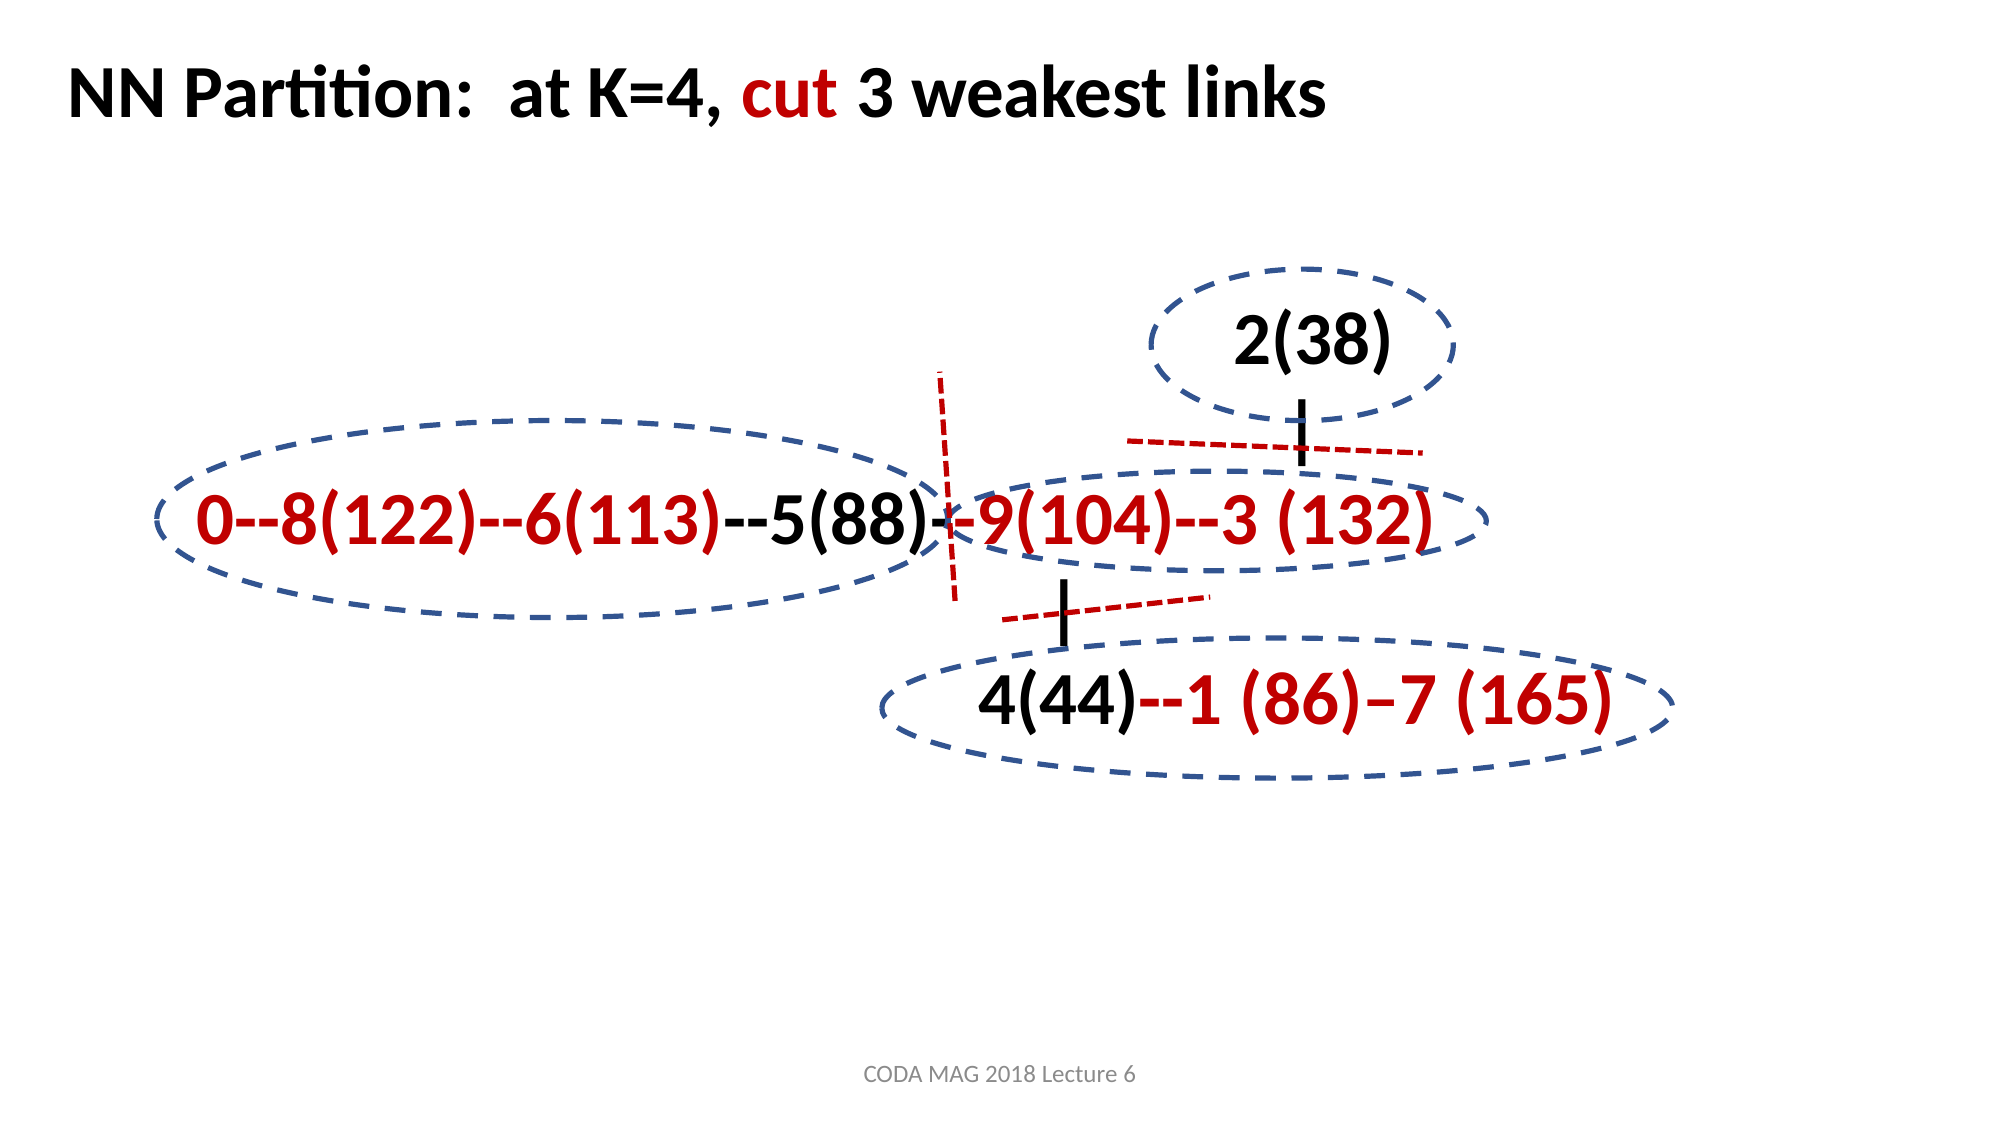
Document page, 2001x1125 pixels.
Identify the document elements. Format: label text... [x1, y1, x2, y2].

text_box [939, 371, 956, 601]
footer CODA MAG 2018 Lecture 6 [662, 1042, 1338, 1103]
text_box [956, 470, 1488, 572]
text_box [1002, 597, 1211, 620]
text_box [880, 636, 1674, 780]
text_box [1150, 268, 1455, 422]
text_box NN Partition: at K=4, cut 3 weakest links [53, 34, 1555, 140]
text_box 2(38) | 0--8(122)--6(113)--5(88)--9(104)--3 (132) | 4(44)--1 (86)–7 (165) [181, 281, 1823, 807]
text_box [155, 419, 939, 619]
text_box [1127, 440, 1423, 454]
